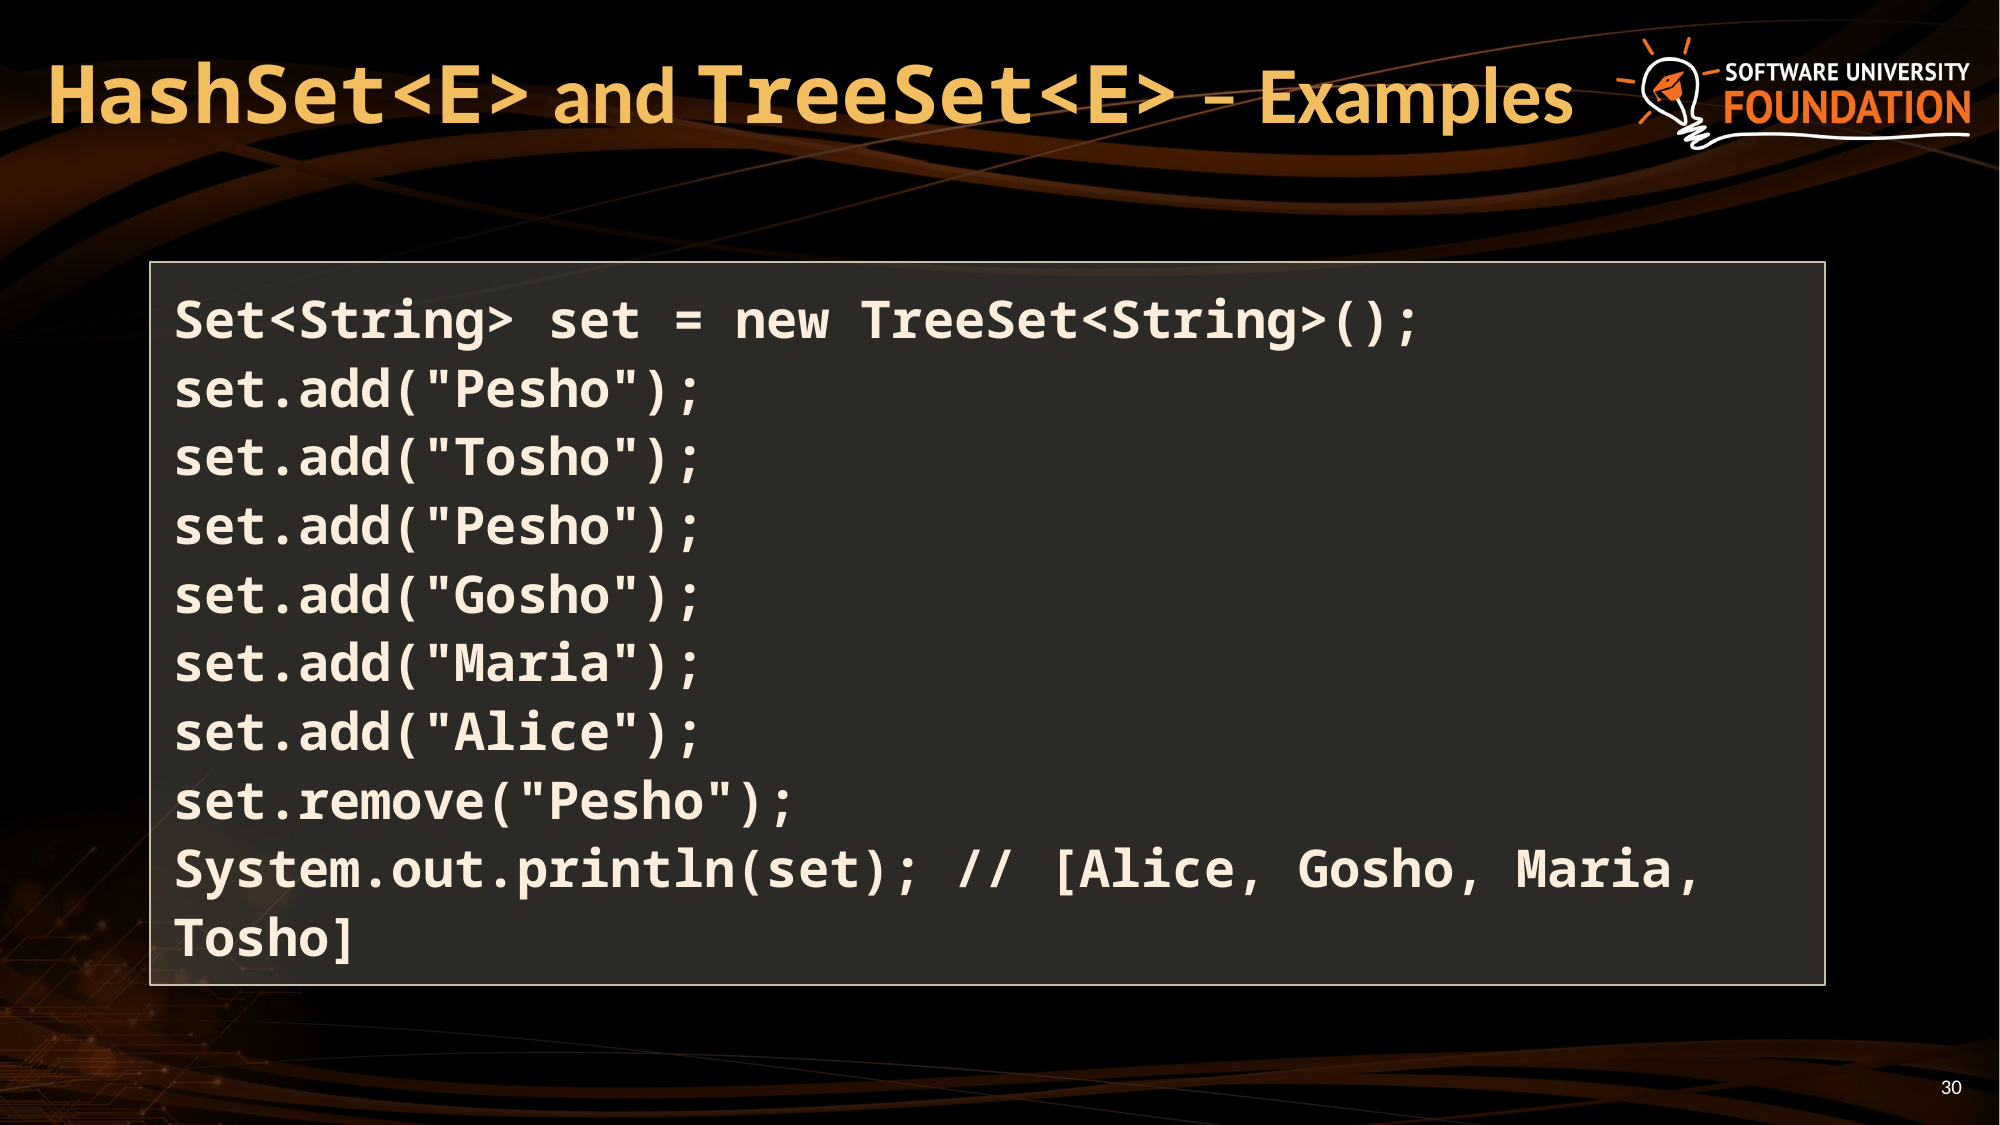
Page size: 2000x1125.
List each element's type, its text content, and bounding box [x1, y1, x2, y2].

picture [0, 0, 2000, 1125]
text_box Set<String> set = new TreeSet<String>(); set.add("Pesho"); set.add("Tosho"); set.add("Pesho"); set.add("Gosho"); set.add("Maria"); set.add("Alice"); set.remove("Pesho"); System.out.println(set); // [Alice, Gosho, Maria, Tosho] [149, 262, 1825, 985]
slide_number 30 [1897, 1070, 1968, 1103]
title HashSet<E> and TreeSet<E> – Examples [30, 6, 1602, 189]
